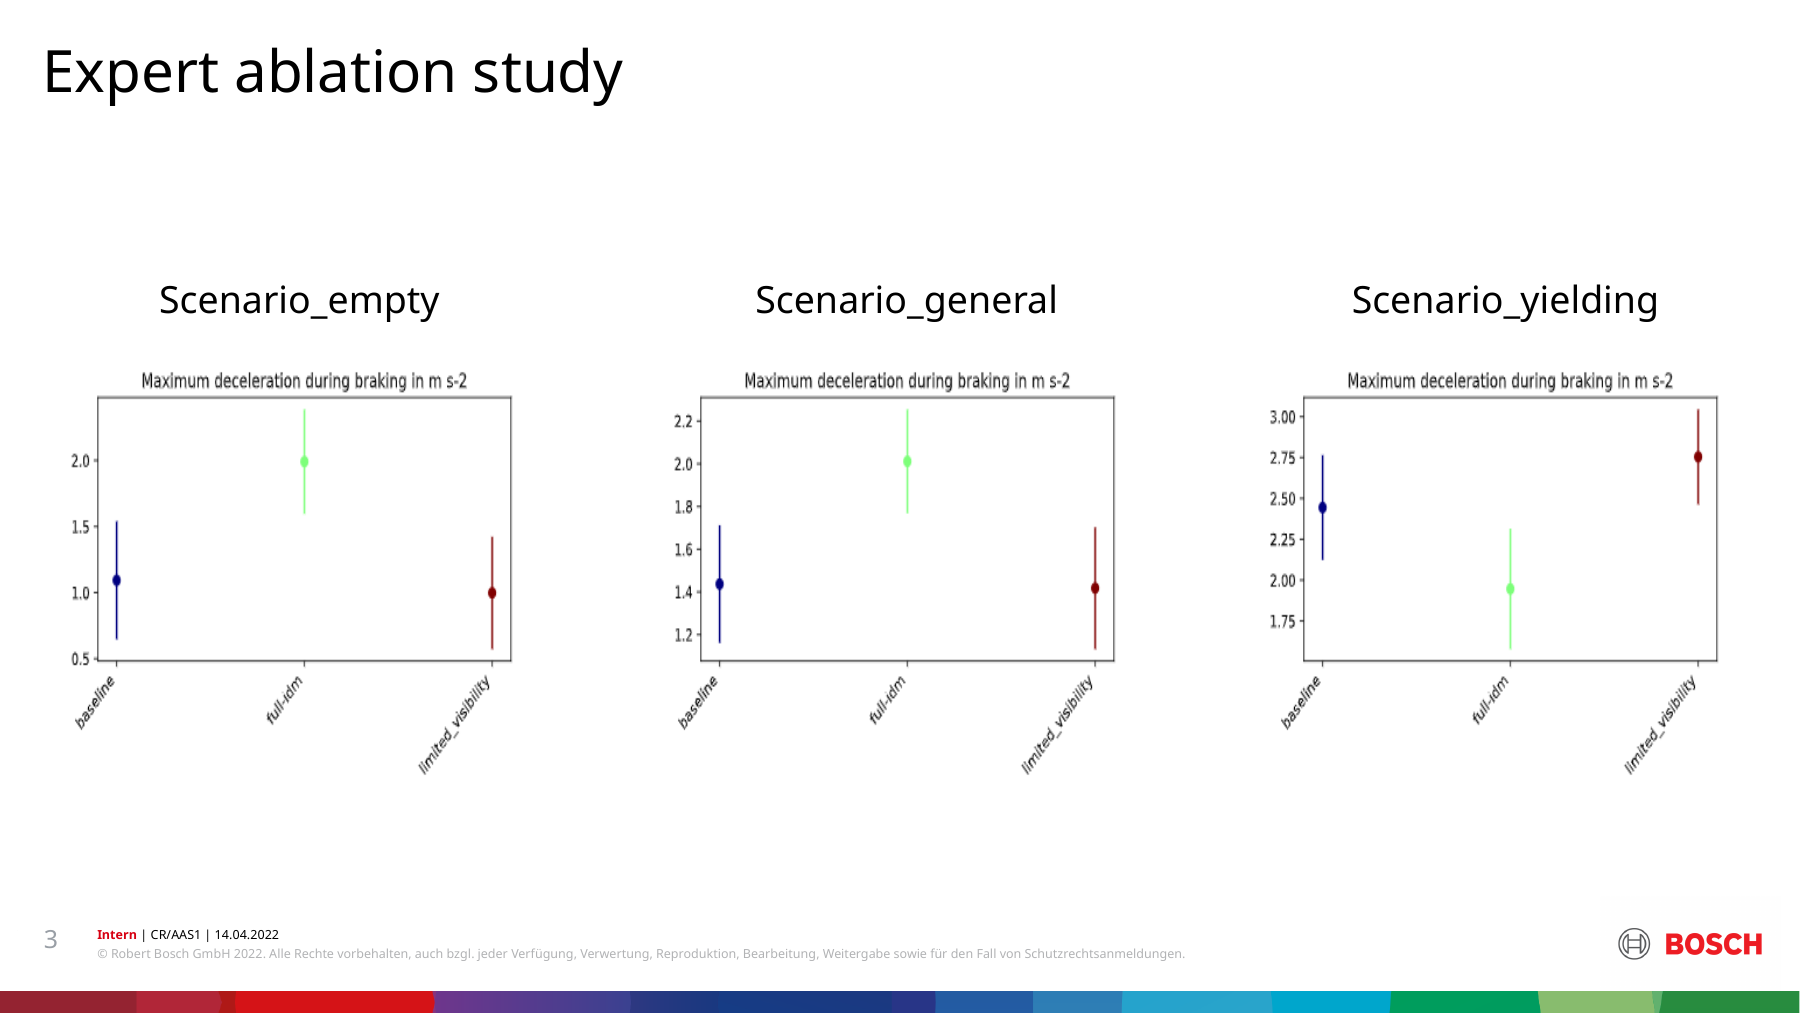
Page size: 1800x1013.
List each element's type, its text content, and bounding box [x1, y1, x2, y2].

slide_number 3 [43, 923, 92, 991]
picture [1390, 896, 1800, 1013]
picture [0, 905, 1272, 1013]
text_box Scenario_yielding [1351, 276, 1502, 336]
picture [32, 336, 1757, 800]
text_box Scenario_empty [159, 276, 310, 336]
text_box Scenario_general [755, 276, 906, 336]
list Expert ablation study [42, 42, 1757, 107]
